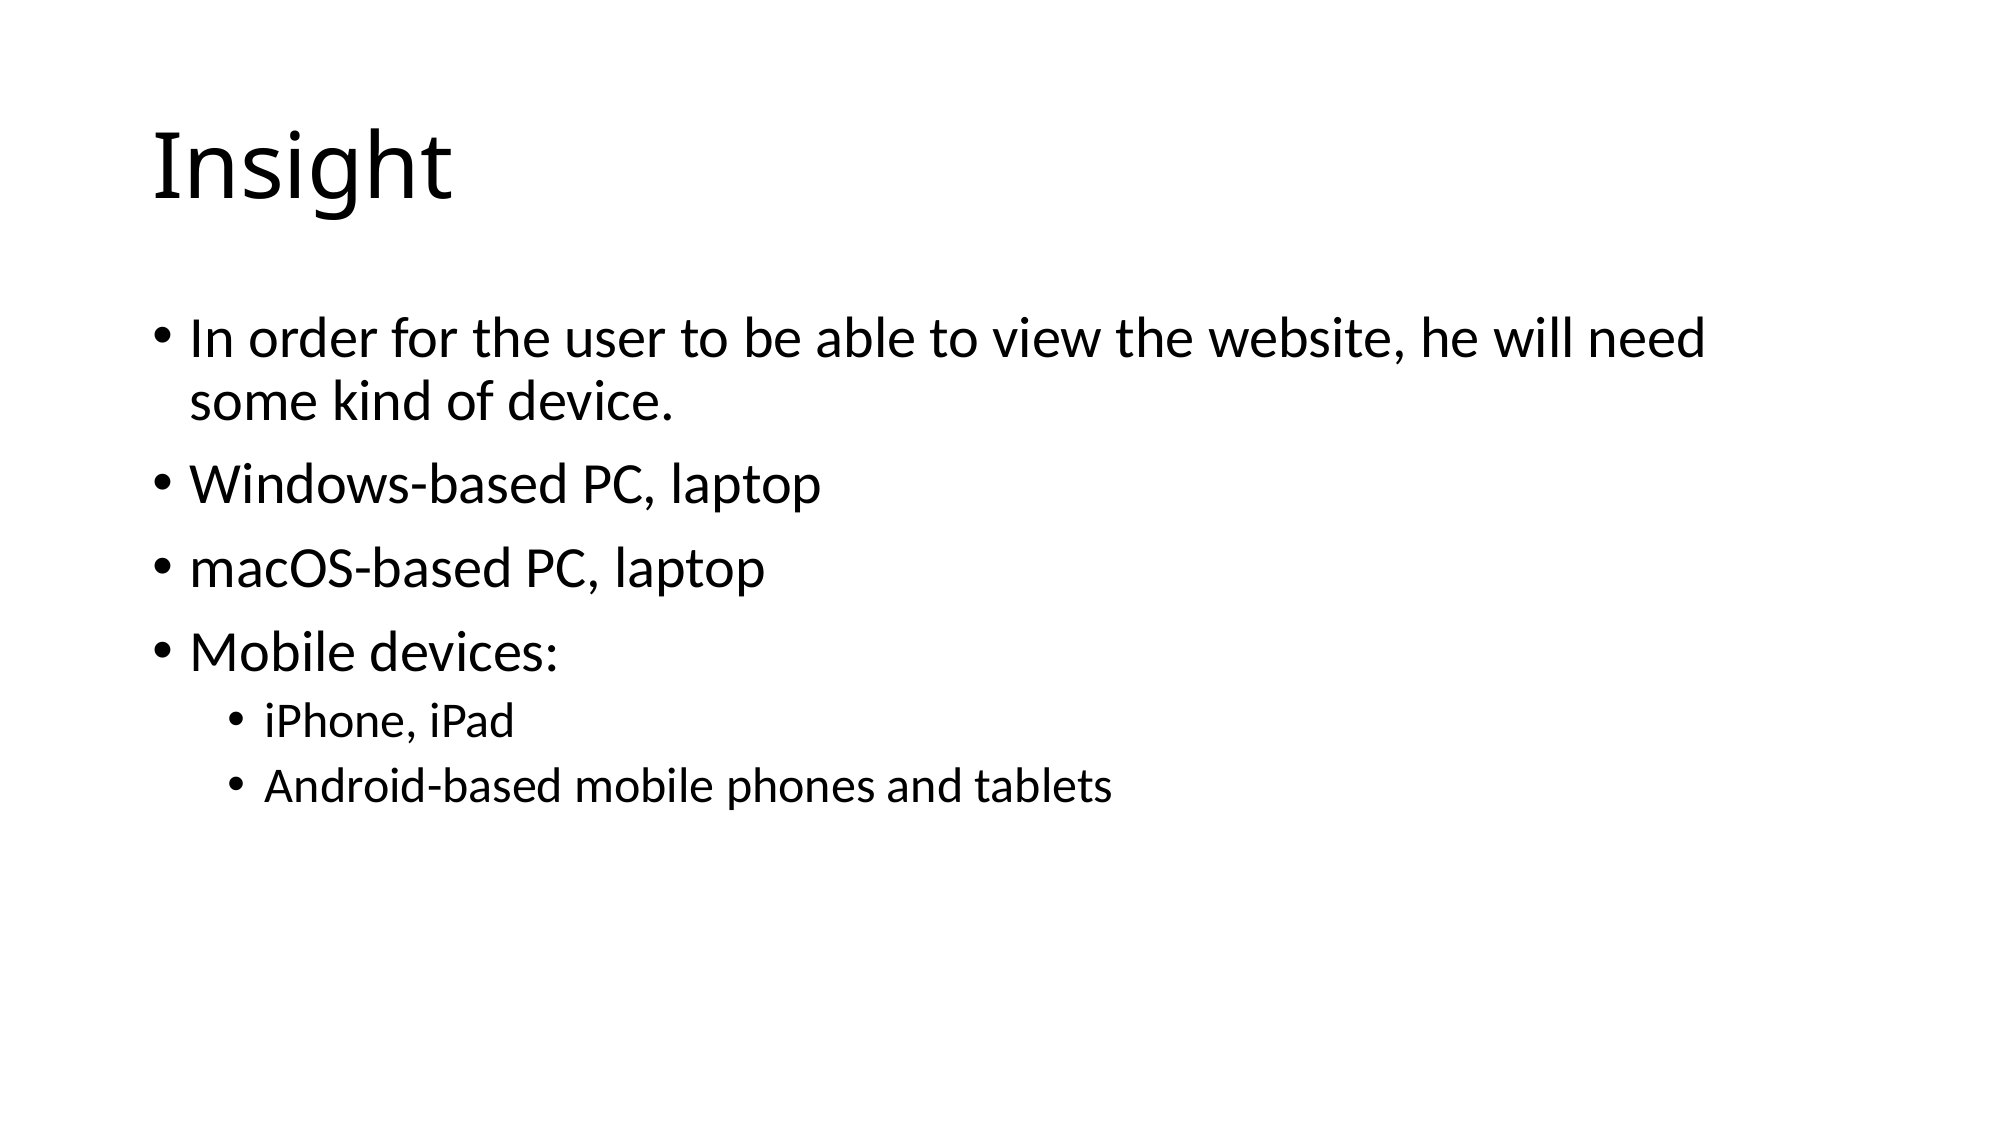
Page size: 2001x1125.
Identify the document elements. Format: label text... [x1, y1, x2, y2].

list In order for the user to be able to view the website, he will need some kind of device. Windows-based PC, laptop macOS-based PC, laptop Mobile devices: iPhone, iPad Android-based mobile phones and tablets [137, 299, 1863, 1014]
title Insight [137, 59, 1863, 278]
